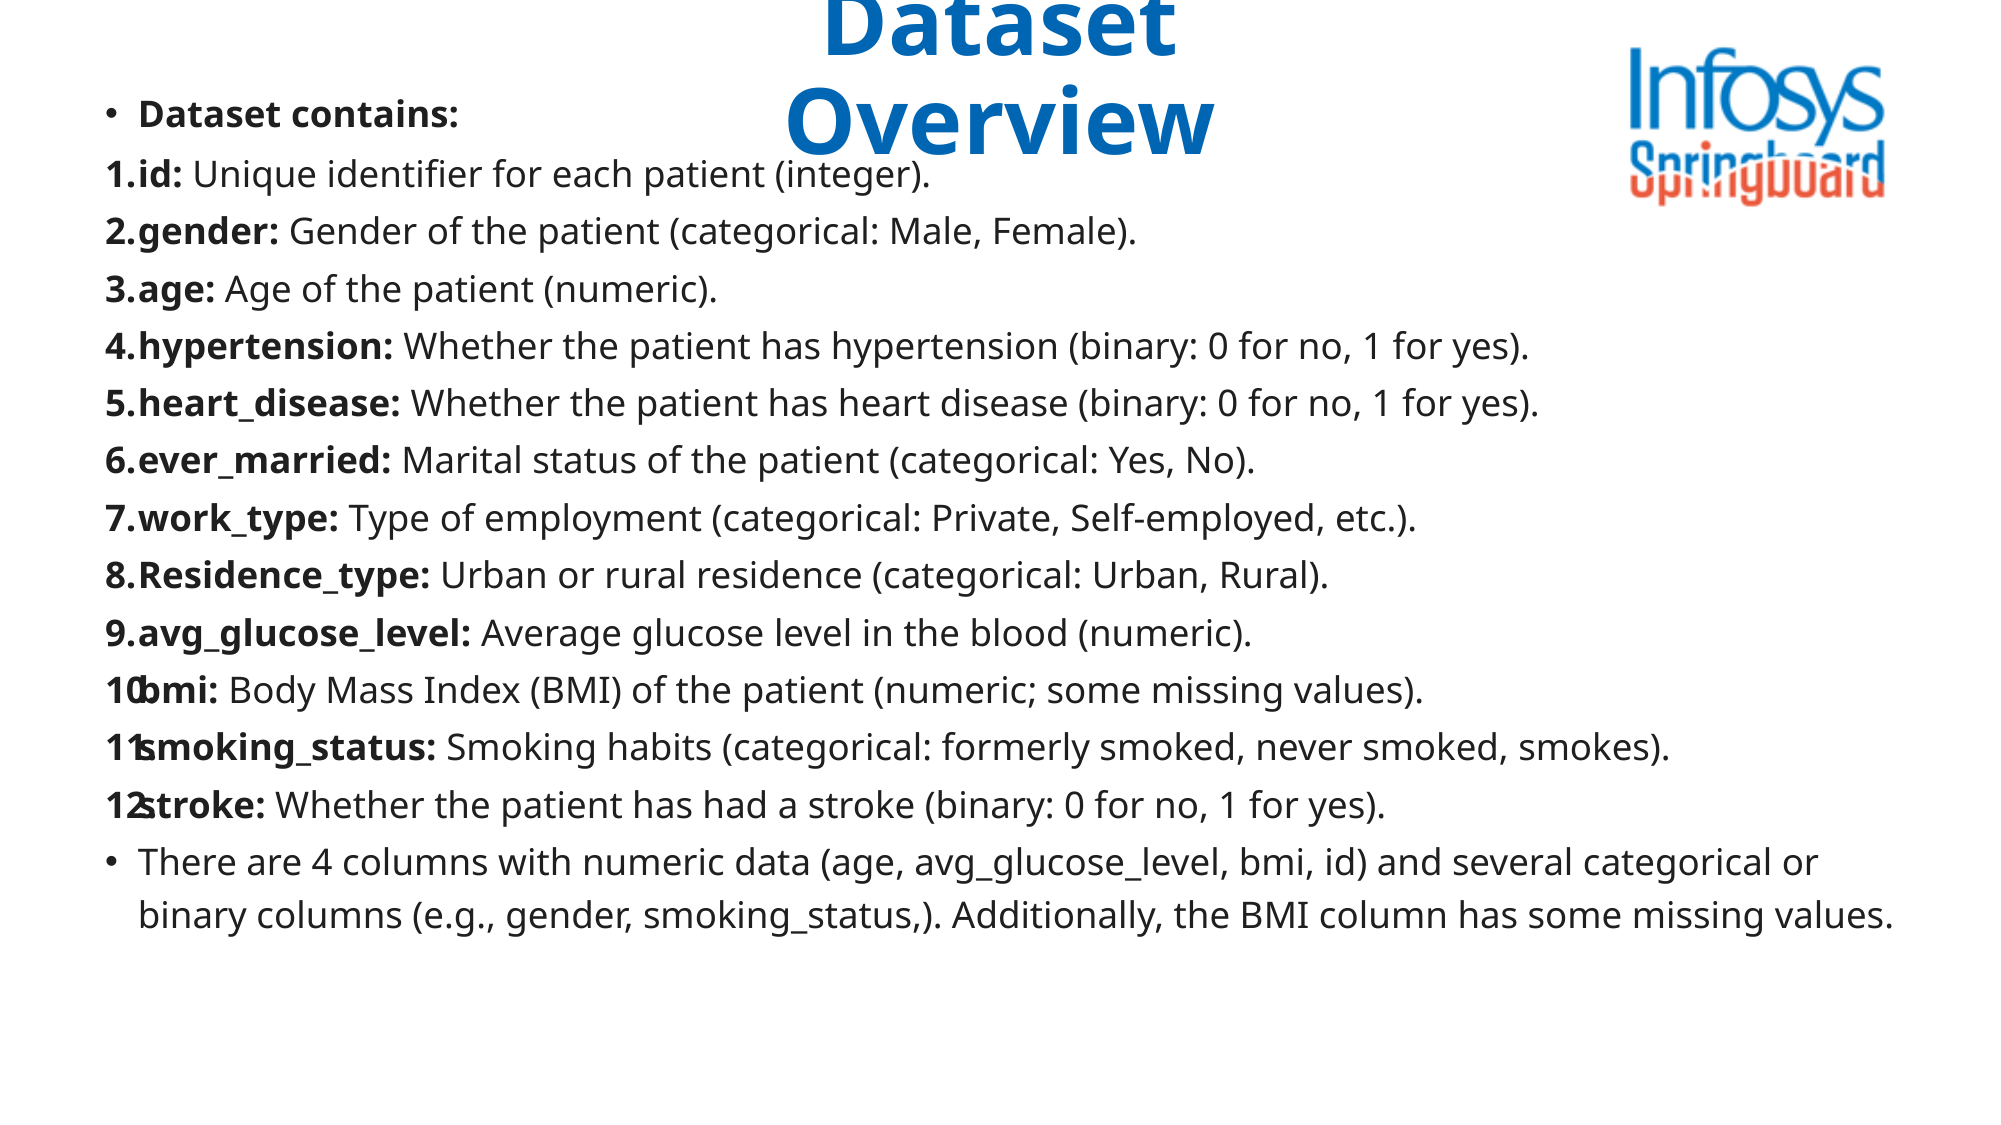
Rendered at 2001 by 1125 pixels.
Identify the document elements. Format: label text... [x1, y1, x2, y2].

title Dataset Overview [663, 15, 1337, 75]
picture [1545, 5, 1974, 246]
list Dataset contains: id: Unique identifier for each patient (integer). gender: Gender of the patient (categorical: Male, Female). age: Age of the patient (numeric). hypertension: Whether the patient has hypertension (binary: 0 for no, 1 for yes). heart_disease: Whether the patient has heart disease (binary: 0 for no, 1 for yes). ever_married: Marital status of the patient (categorical: Yes, No). work_type: Type of employment (categorical: Private, Self-employed, etc.). Residence_type: Urban or rural residence (categorical: Urban, Rural). avg_glucose_level: Average glucose level in the blood (numeric). bmi: Body Mass Index (BMI) of the patient (numeric; some missing values). smoking_status: Smoking habits (categorical: formerly smoked, never smoked, smokes). stroke: Whether the patient has had a stroke (binary: 0 for no, 1 for yes). There are 4 columns with numeric data (age, avg_glucose_level, bmi, id) and several categorical or binary columns (e.g., gender, smoking_status,). Additionally, the BMI column has some missing values. [90, 75, 1935, 1000]
